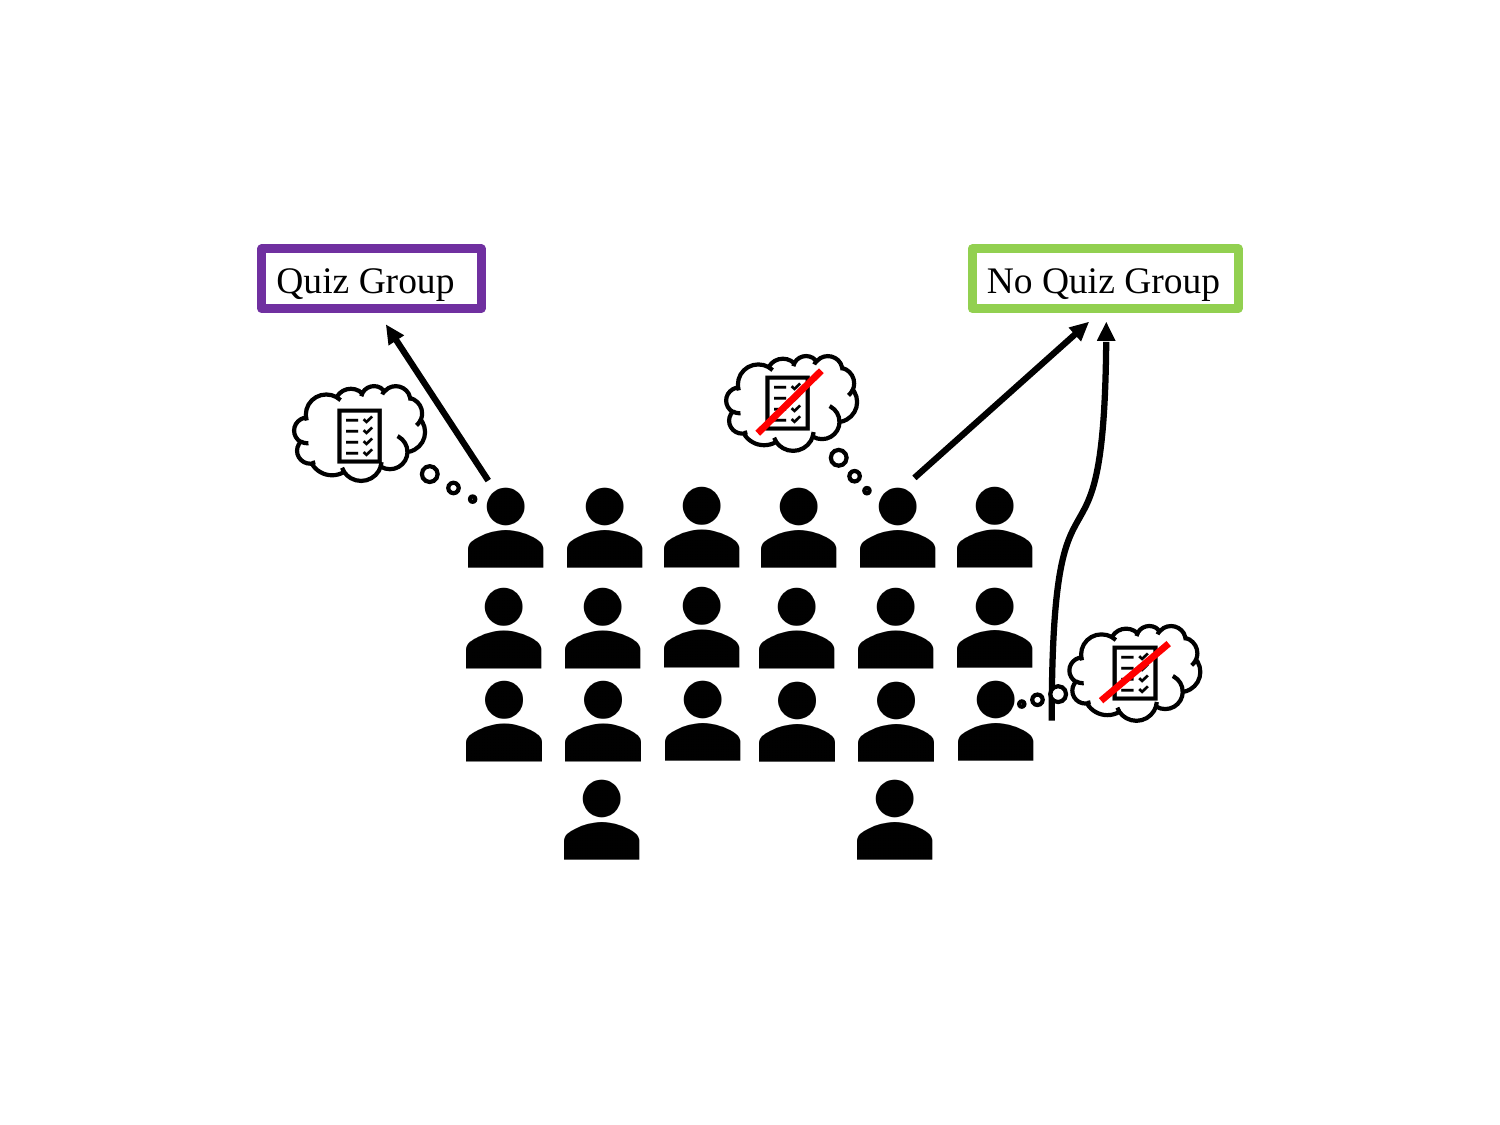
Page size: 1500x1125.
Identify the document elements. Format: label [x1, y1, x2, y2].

text_box [0, 0, 1500, 1125]
